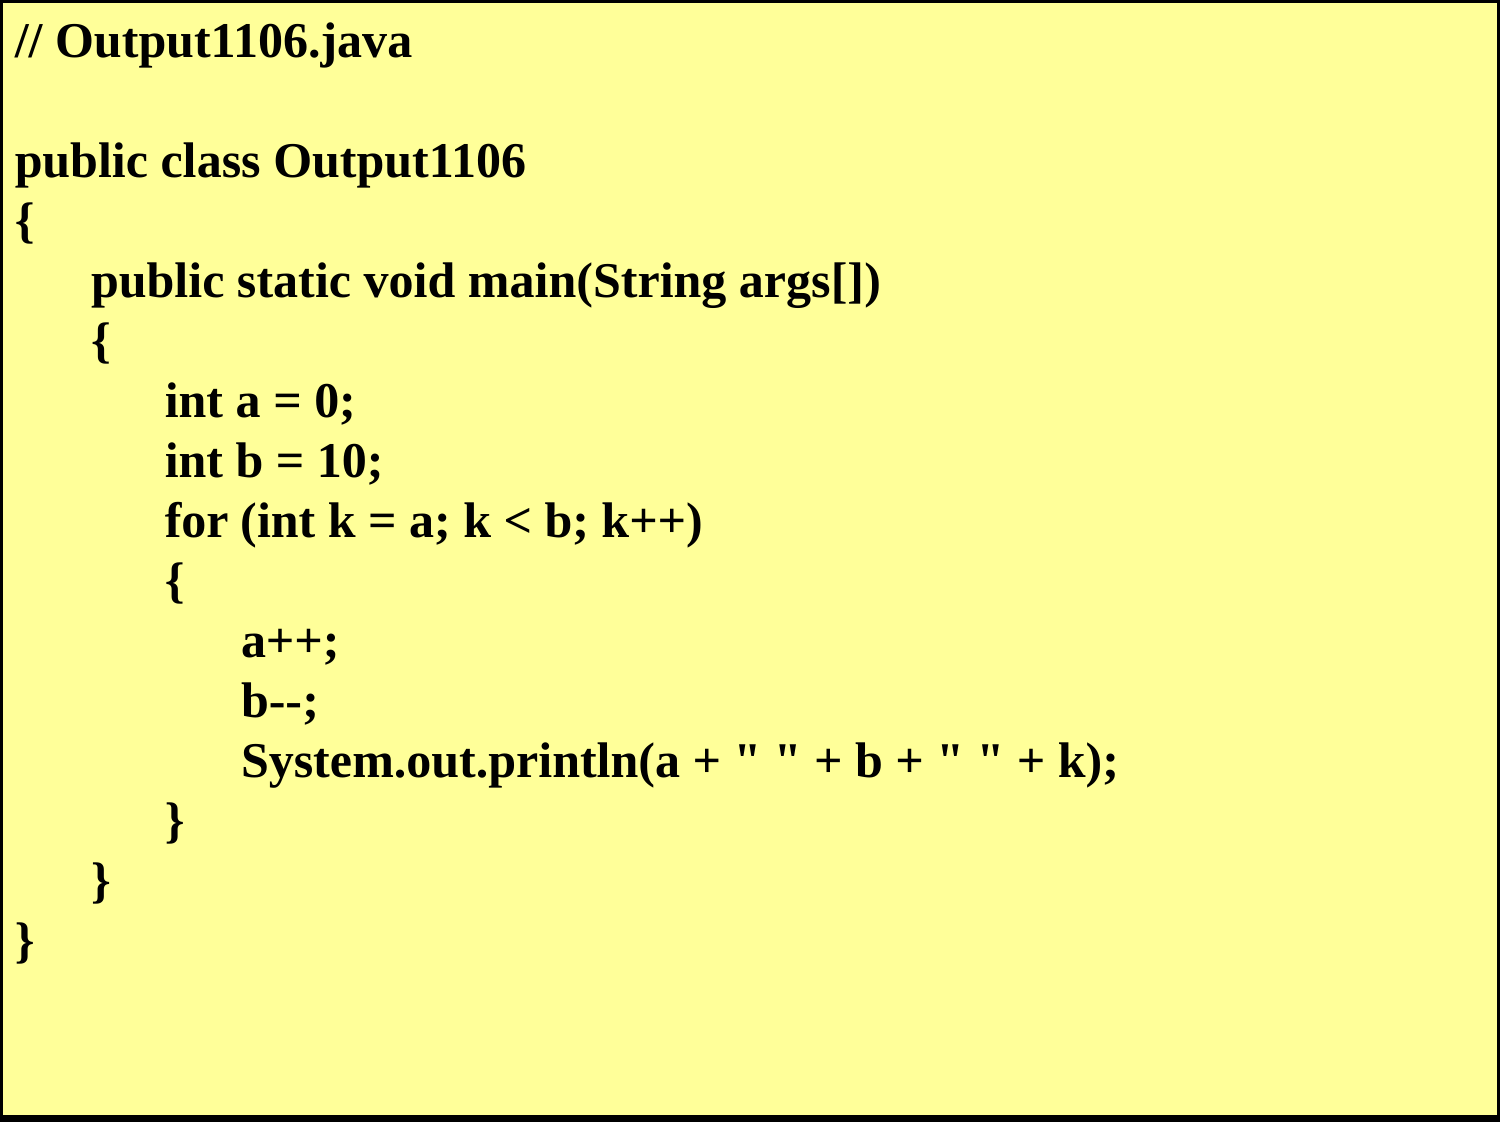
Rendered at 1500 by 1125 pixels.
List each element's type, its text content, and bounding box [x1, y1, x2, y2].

text_box // Output1106.java public class Output1106 { public static void main(String args[]) { int a = 0; int b = 10; for (int k = a; k < b; k++) { a++; b--; System.out.println(a + " " + b + " " + k); } } } [0, 0, 1500, 1119]
